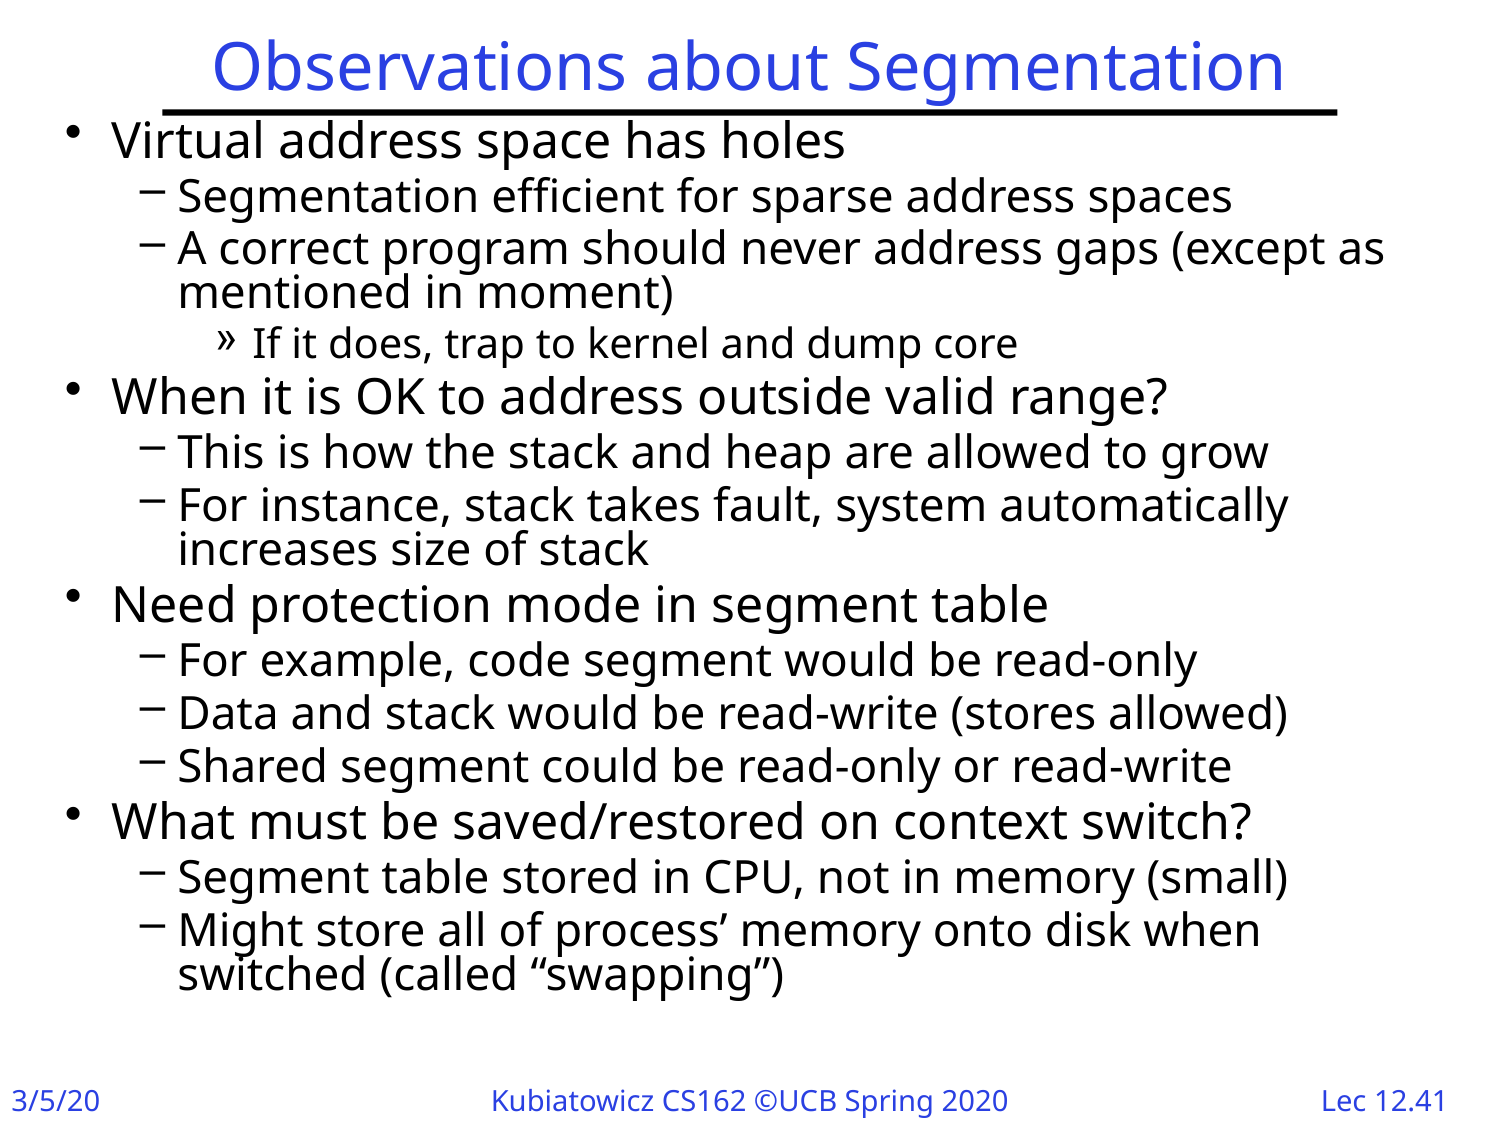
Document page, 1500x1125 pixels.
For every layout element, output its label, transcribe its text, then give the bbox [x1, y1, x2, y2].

list Virtual address space has holes Segmentation efficient for sparse address spaces A correct program should never address gaps (except as mentioned in moment) If it does, trap to kernel and dump core When it is OK to address outside valid range? This is how the stack and heap are allowed to grow For instance, stack takes fault, system automatically increases size of stack Need protection mode in segment table For example, code segment would be read-only Data and stack would be read-write (stores allowed) Shared segment could be read-only or read-write What must be saved/restored on context switch? Segment table stored in CPU, not in memory (small) Might store all of process’ memory onto disk when switched (called “swapping”) [50, 112, 1438, 1050]
title Observations about Segmentation [162, 24, 1338, 112]
